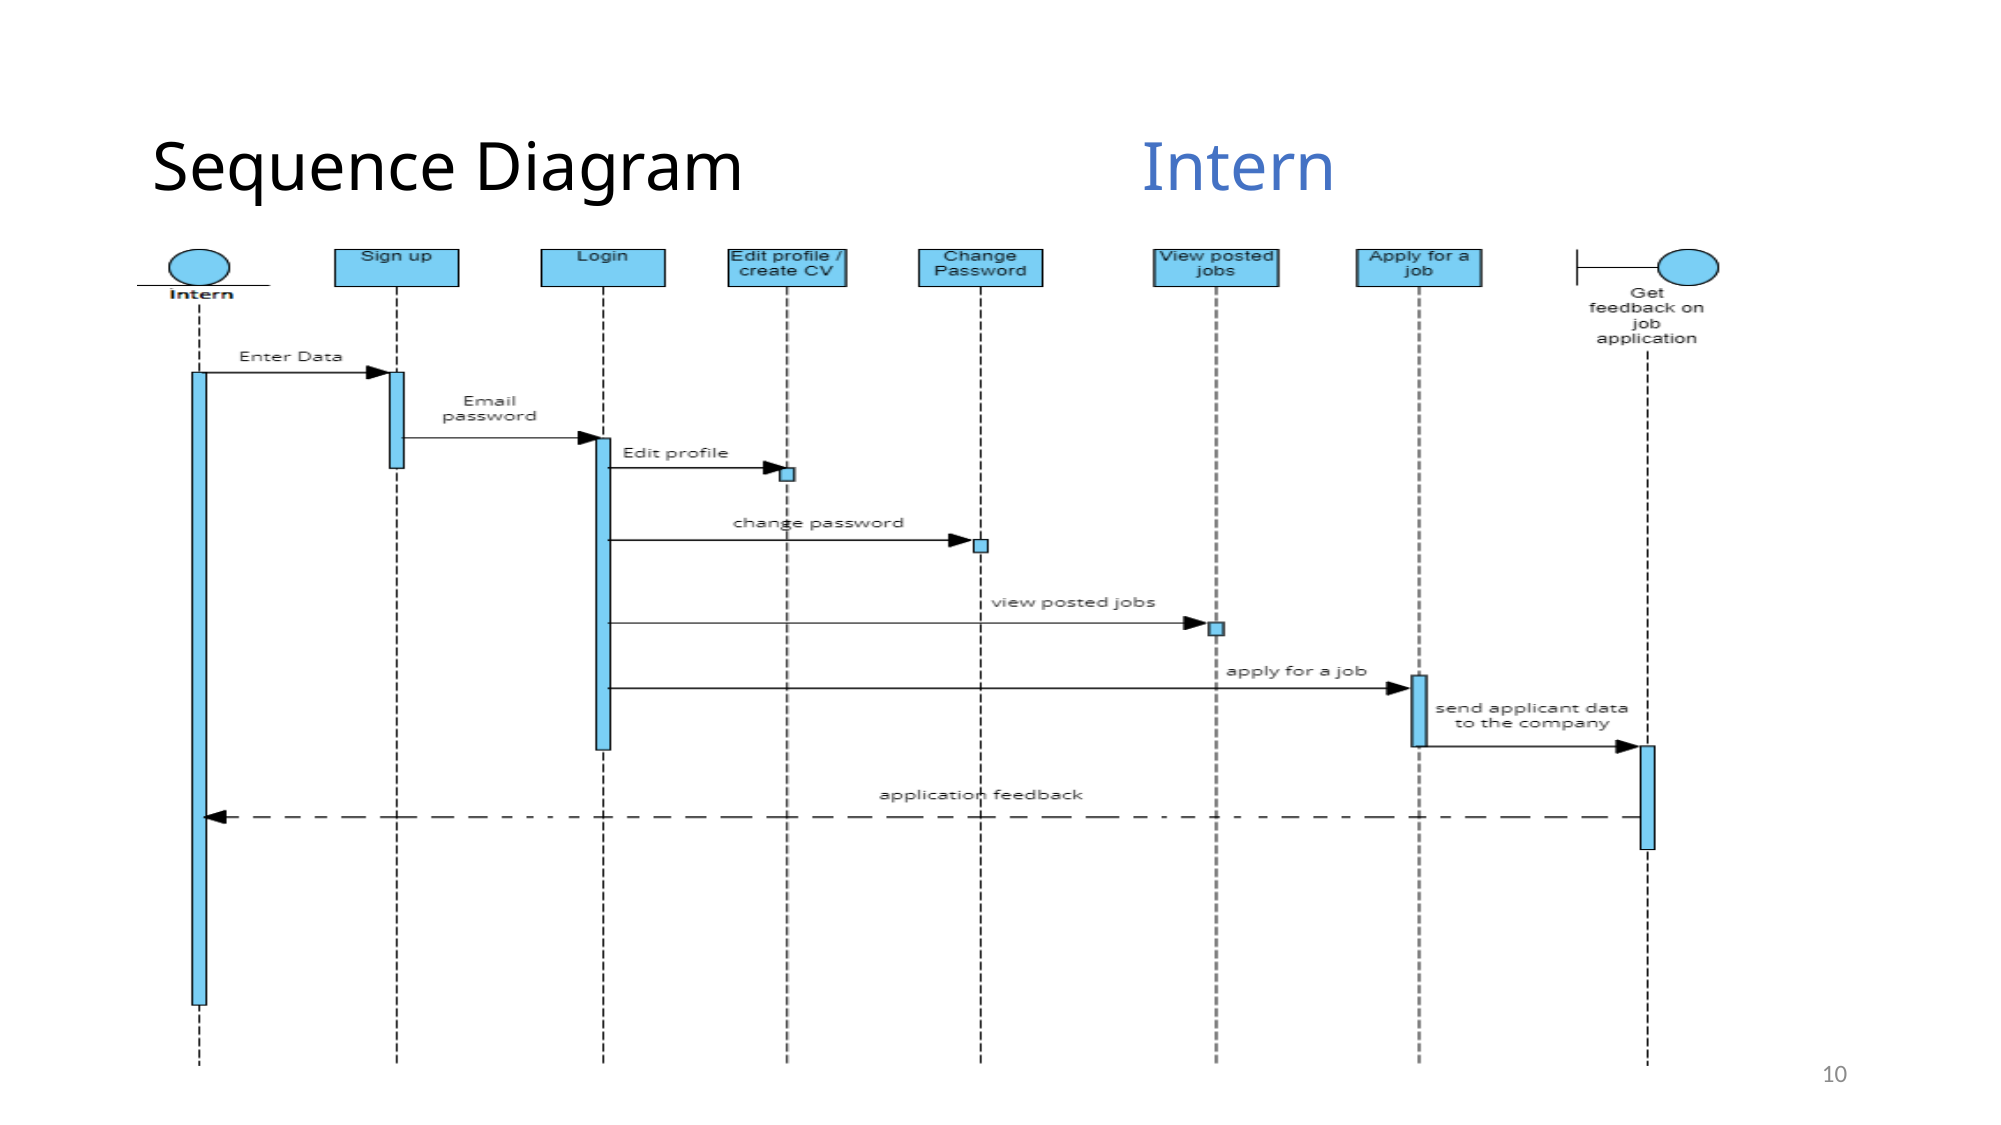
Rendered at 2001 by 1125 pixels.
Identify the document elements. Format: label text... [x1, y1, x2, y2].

title Sequence Diagram Intern [137, 59, 1863, 278]
slide_number 10 [1412, 1042, 1863, 1103]
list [137, 231, 1813, 1066]
